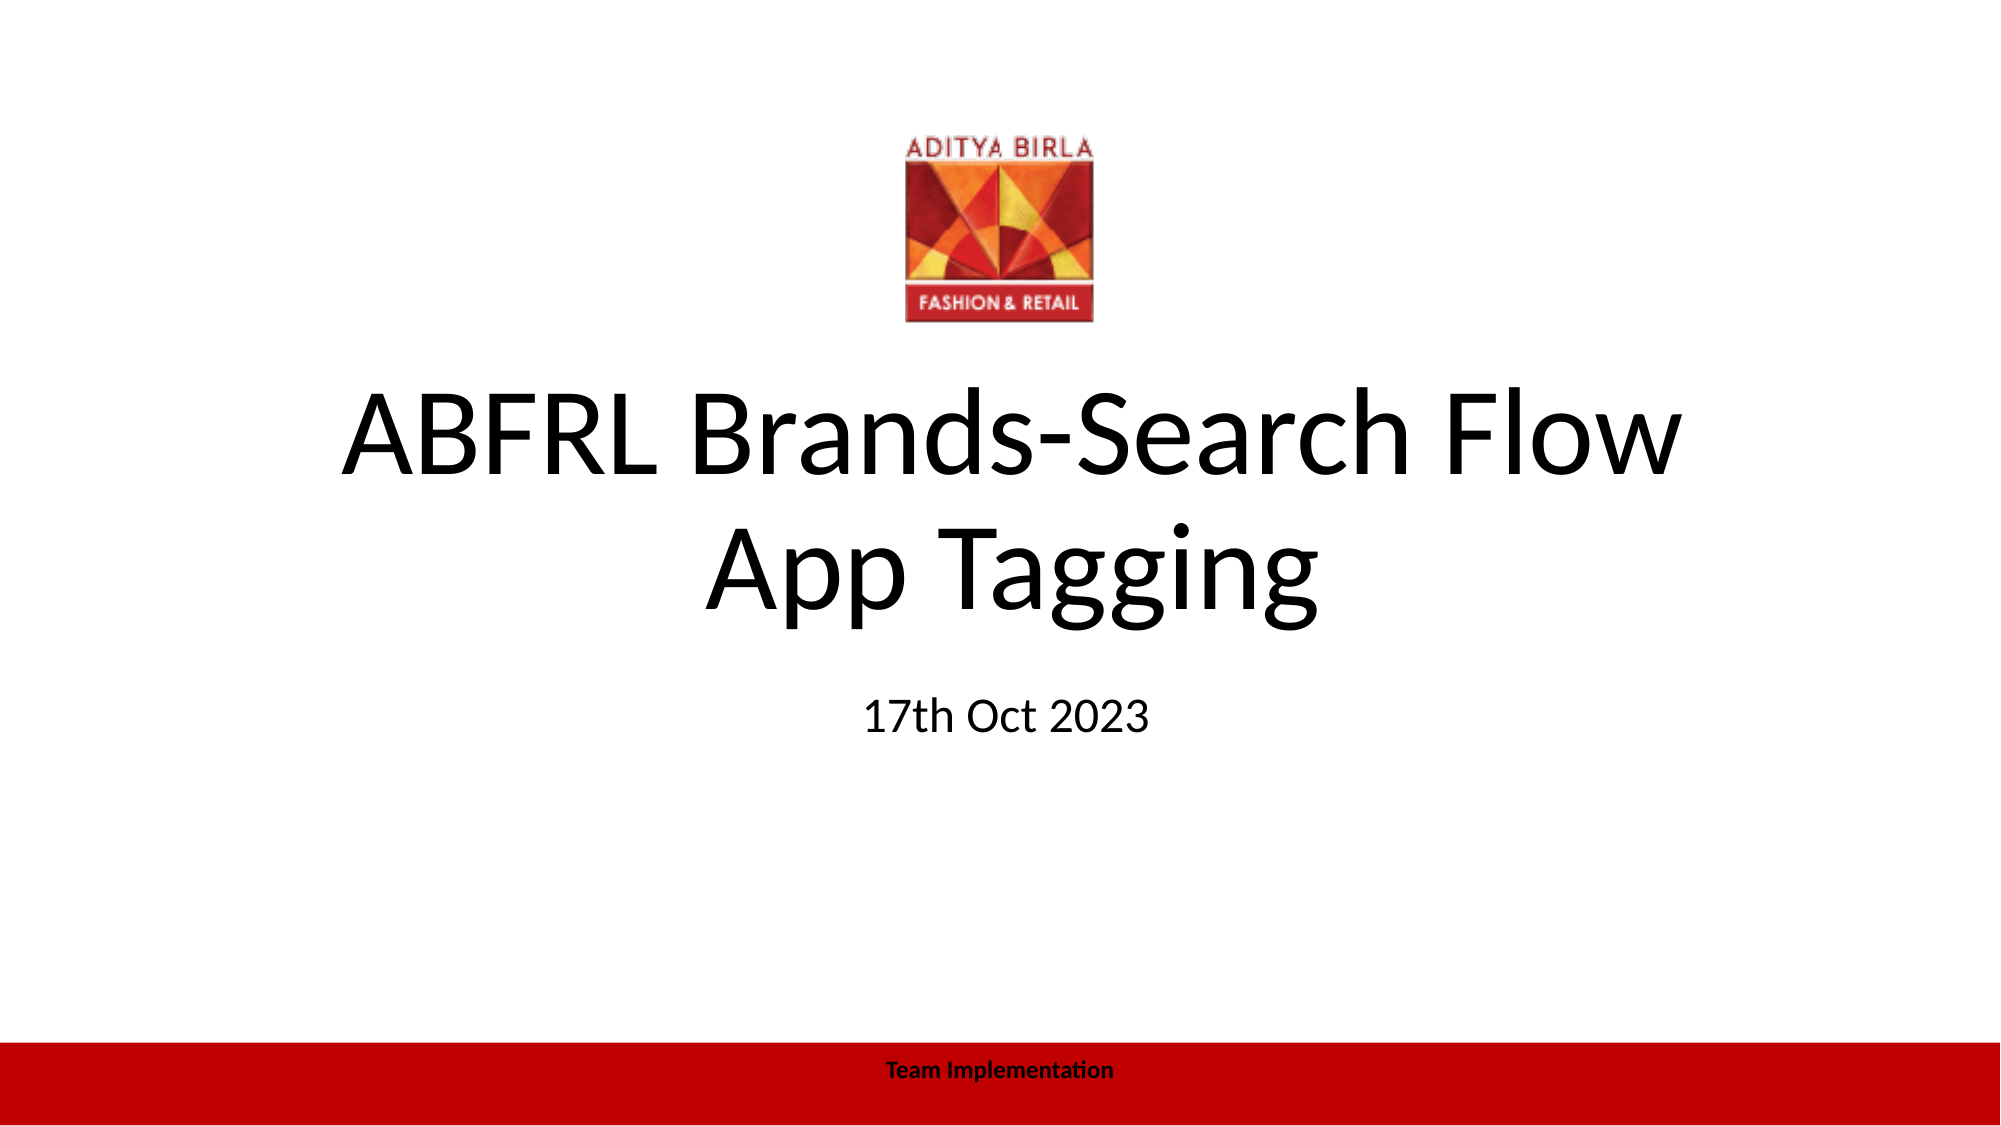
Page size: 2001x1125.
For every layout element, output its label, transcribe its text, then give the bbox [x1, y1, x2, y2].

footer Team Implementation [0, 1042, 2000, 1125]
picture [733, 0, 1267, 496]
subtitle 17th Oct 2023 [249, 682, 1750, 863]
title ABFRL Brands-Search Flow App Tagging [263, 346, 1764, 645]
